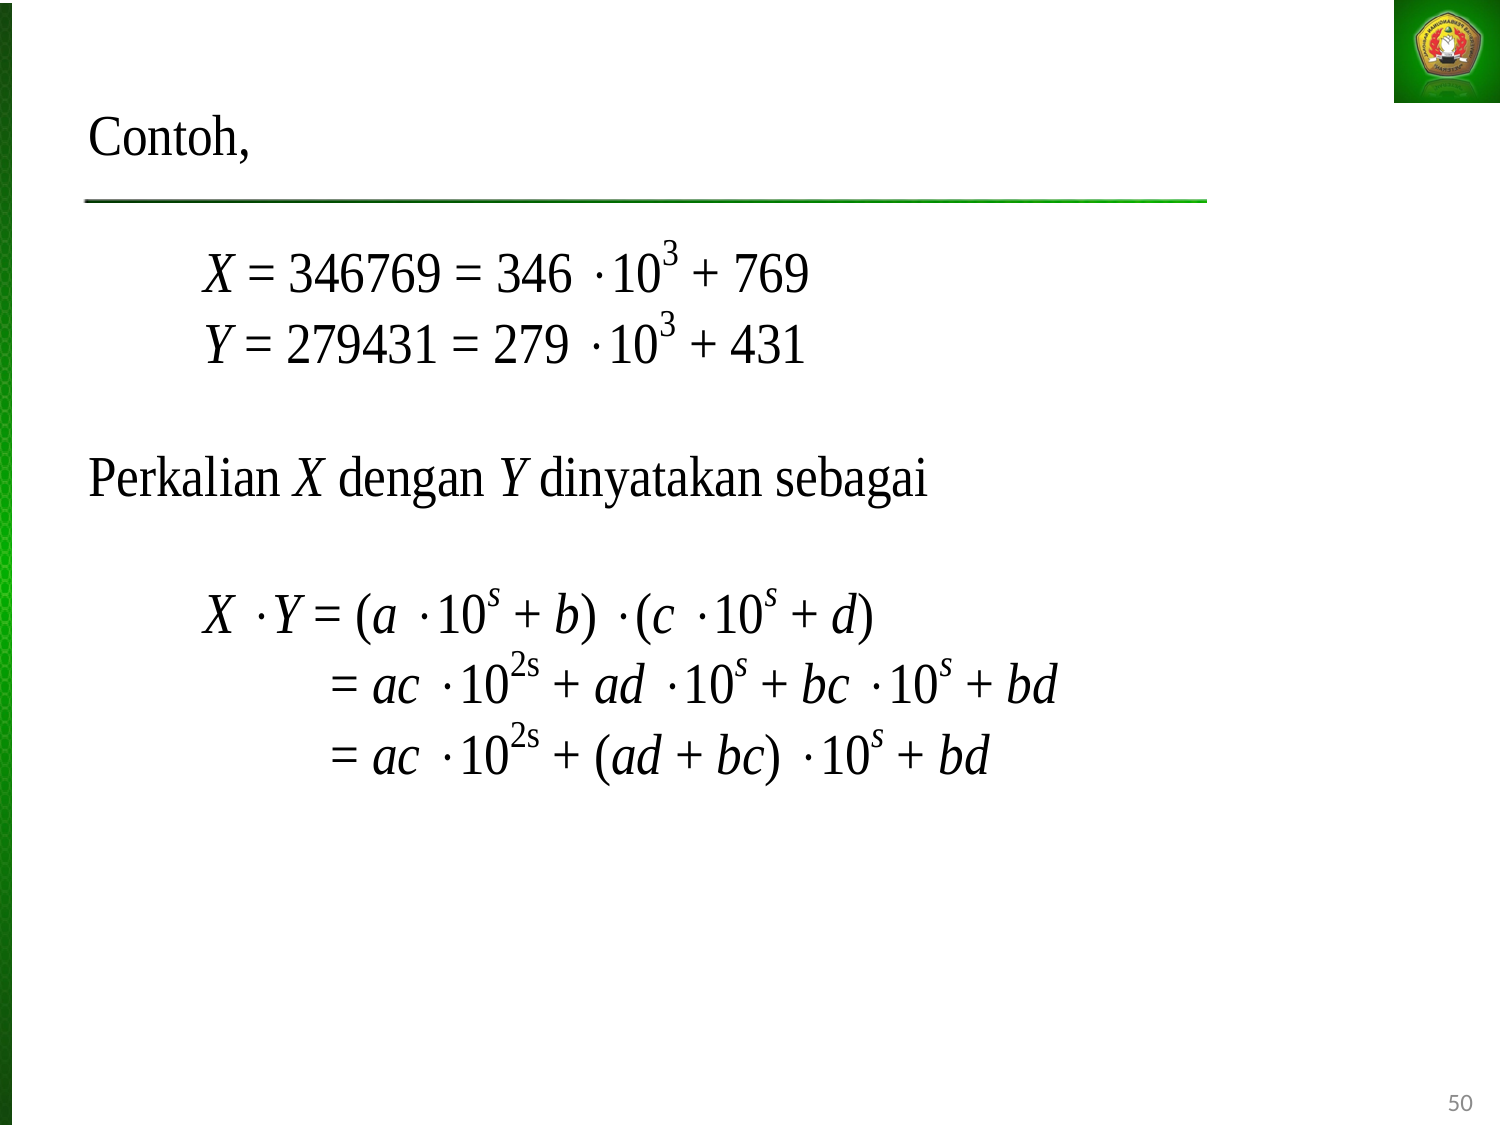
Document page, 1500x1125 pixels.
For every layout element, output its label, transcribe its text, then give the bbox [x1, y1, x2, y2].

picture [1394, 0, 1500, 101]
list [88, 101, 1500, 788]
slide_number 50 [1148, 1078, 1489, 1125]
picture [0, 3, 12, 1125]
